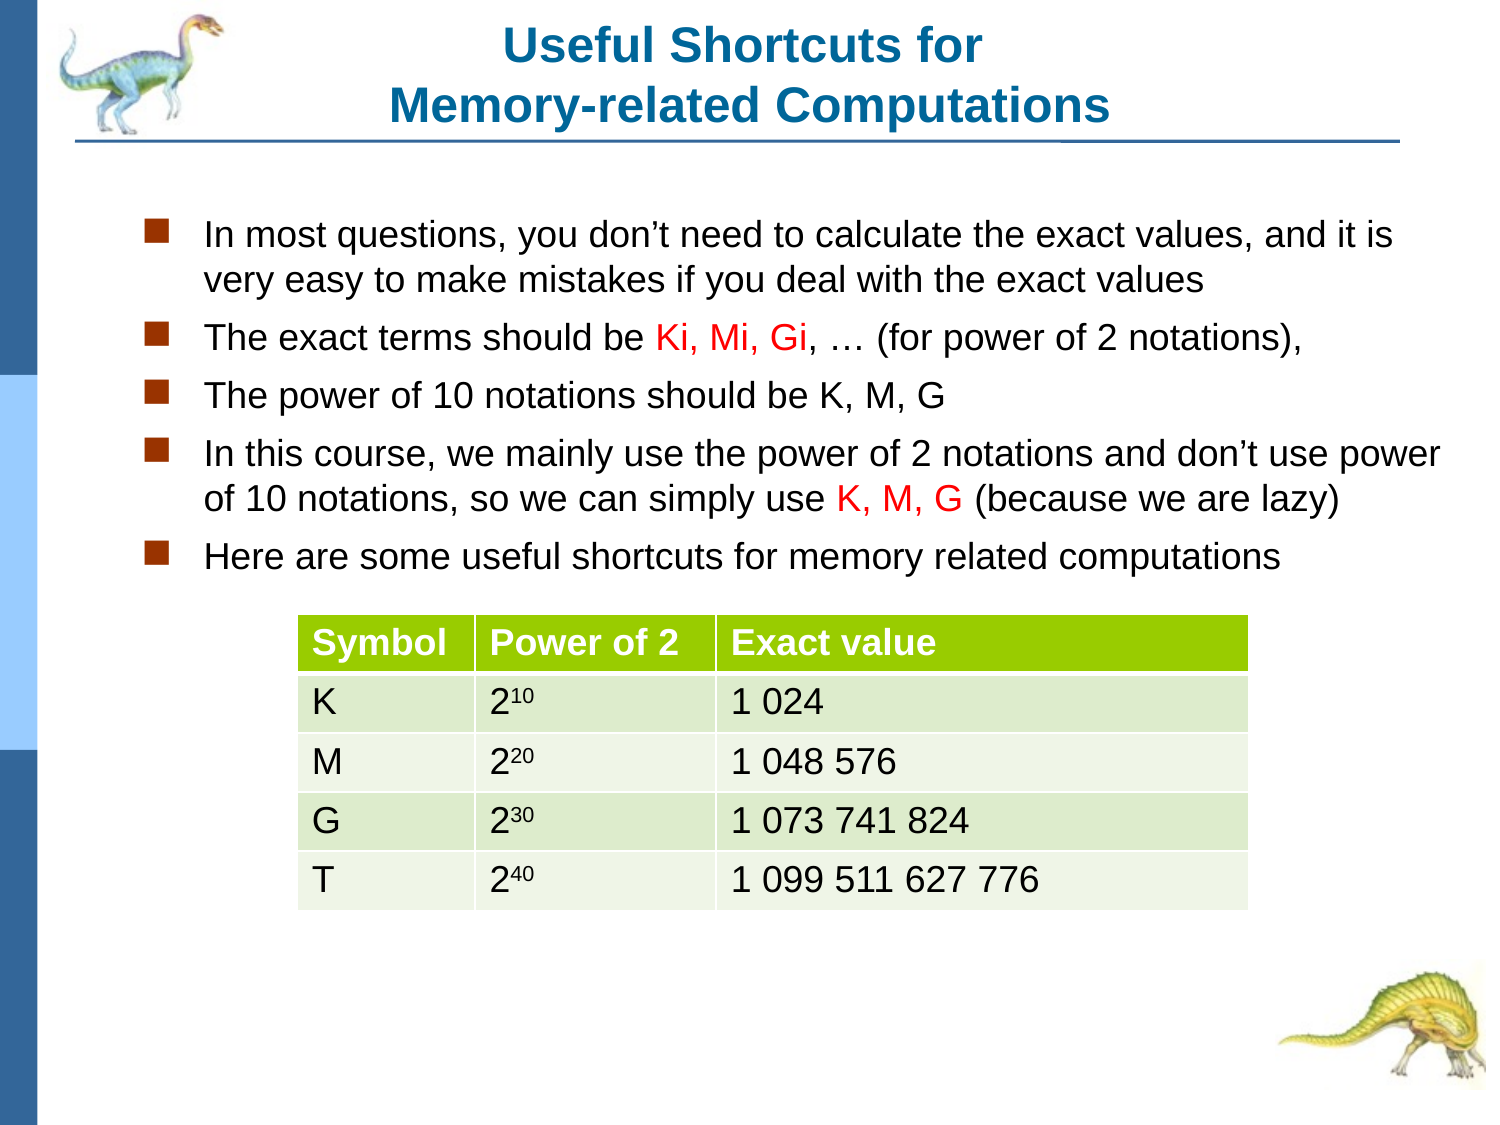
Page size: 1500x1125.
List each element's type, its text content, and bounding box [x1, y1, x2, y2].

table_cell 1 048 576 [717, 734, 1248, 791]
table_cell 1 099 511 627 776 [717, 852, 1248, 910]
table_cell 210 [476, 676, 715, 732]
table_header Power of 2 [476, 615, 715, 671]
table_cell 220 [476, 734, 715, 791]
table_cell G [298, 793, 474, 850]
title Useful Shortcuts for Memory-related Computations [75, 45, 1425, 141]
table_cell M [298, 734, 474, 791]
table_cell 240 [476, 852, 715, 910]
table_cell 230 [476, 793, 715, 850]
table_header Symbol [298, 615, 474, 671]
table_cell 1 073 741 824 [717, 793, 1248, 850]
picture [46, 0, 243, 149]
table_cell K [298, 676, 474, 732]
list In most questions, you don’t need to calculate the exact values, and it is very easy to make mistakes if you deal with the exact values The exact terms should be Ki, Mi, Gi, … (for power of 2 notations), The power of 10 notations should be K, M, G In this course, we mainly use the power of 2 notations and don’t use power of 10 notations, so we can simply use K, M, G (because we are lazy) Here are some useful shortcuts for memory related computations [132, 202, 1483, 946]
table_cell T [298, 852, 474, 910]
table_cell 1 024 [717, 676, 1248, 732]
table_header Exact value [717, 615, 1248, 671]
picture [1275, 959, 1486, 1090]
